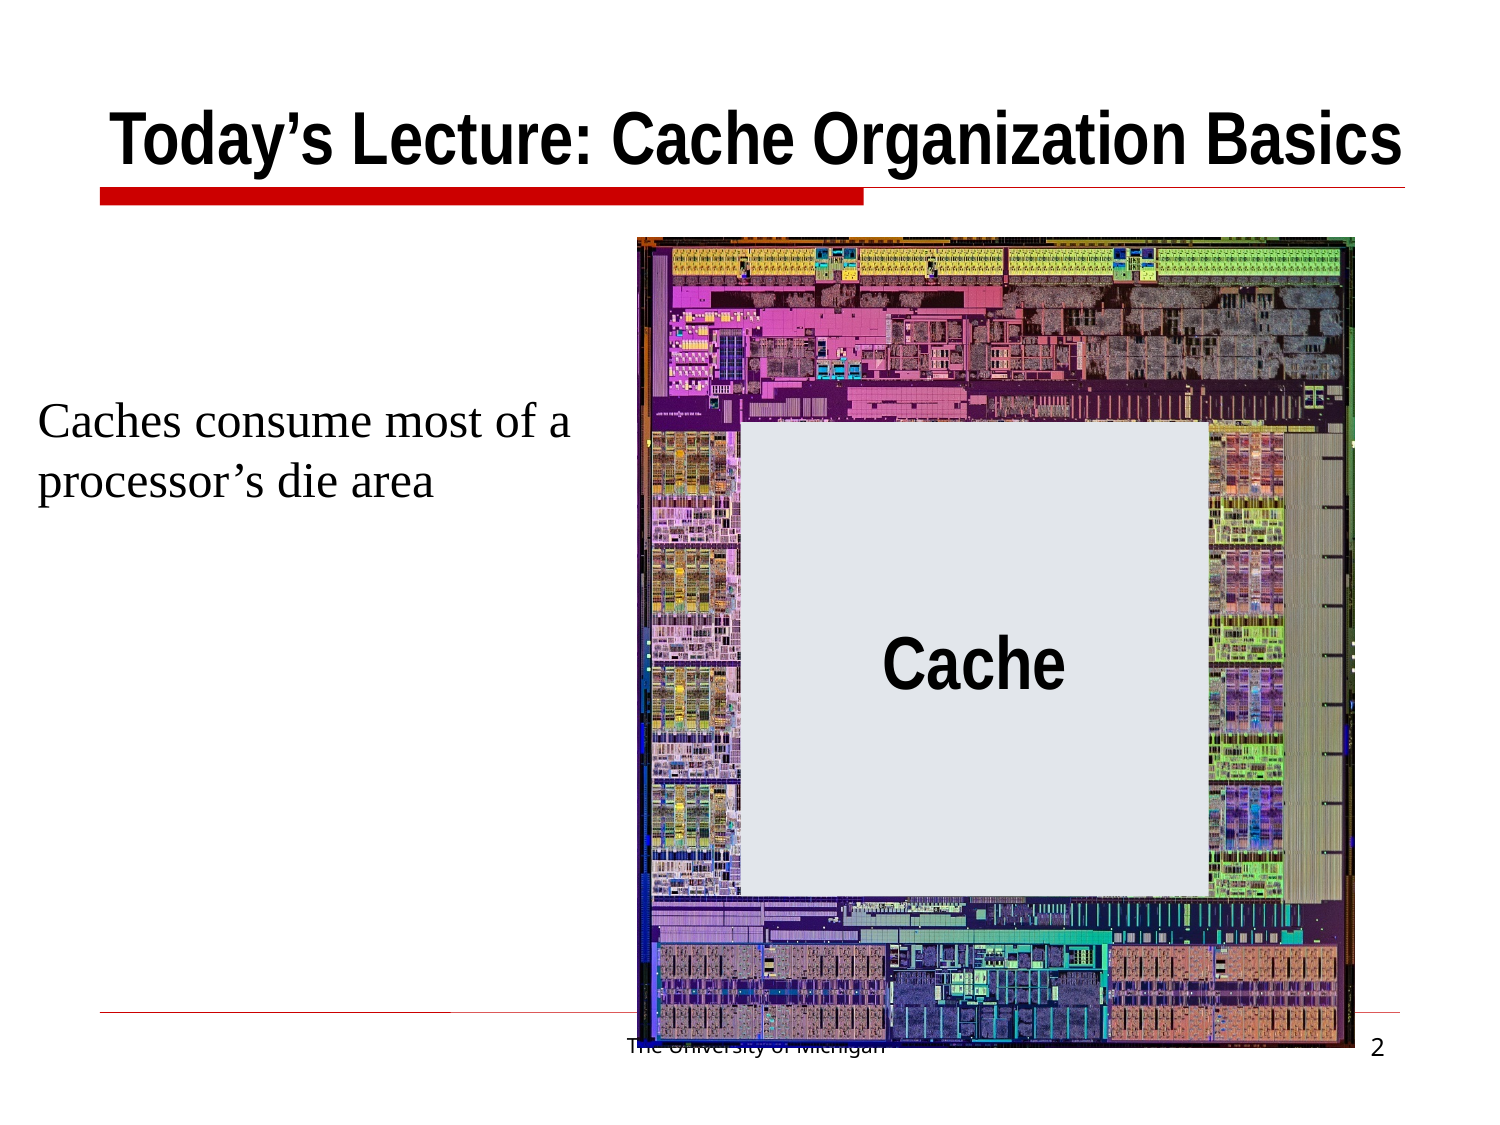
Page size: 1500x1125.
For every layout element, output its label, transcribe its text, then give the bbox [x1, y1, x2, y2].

picture [637, 237, 1355, 1048]
title Today’s Lecture: Cache Organization Basics [94, 50, 1438, 188]
text_box Caches consume most of a processor’s die area [37, 387, 632, 508]
slide_number 2 [1149, 1024, 1401, 1103]
